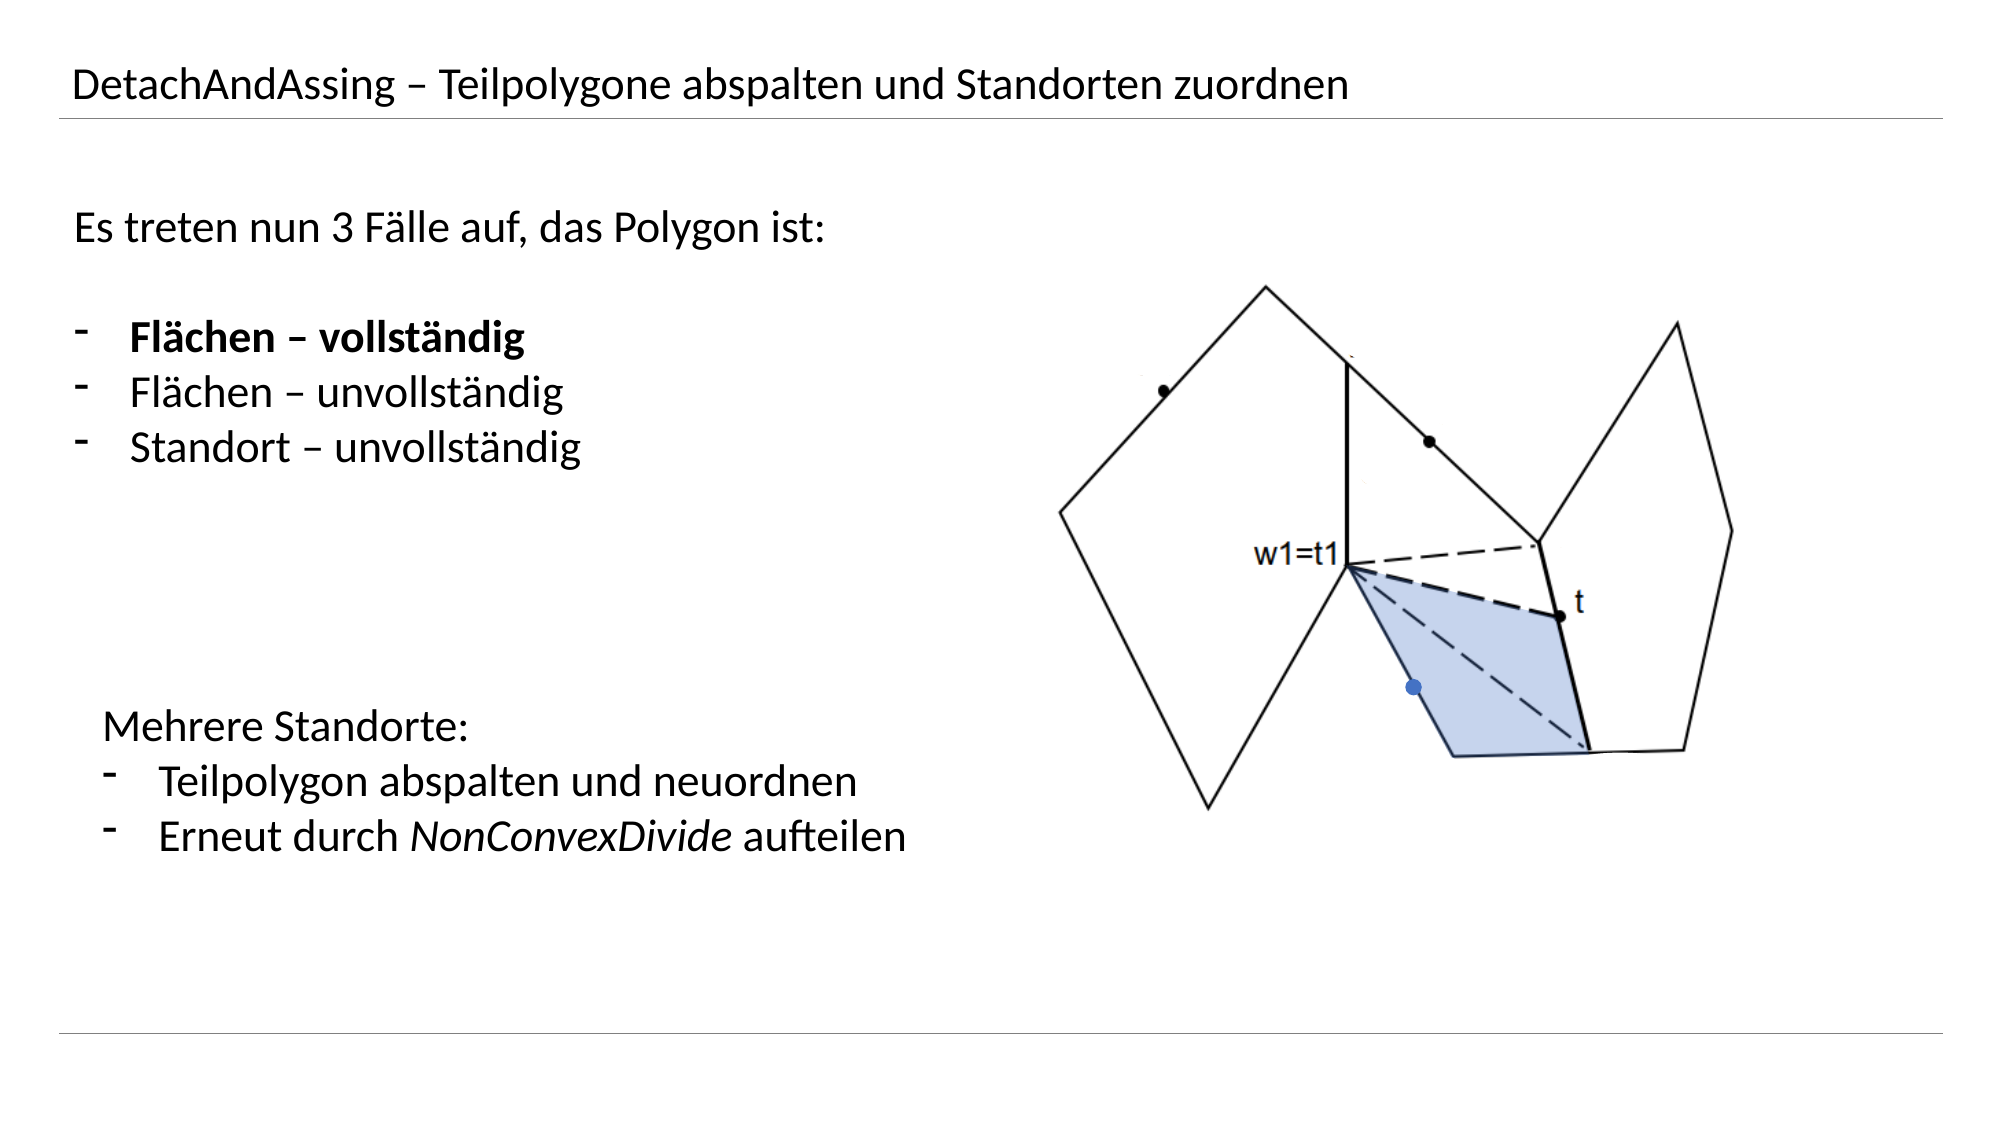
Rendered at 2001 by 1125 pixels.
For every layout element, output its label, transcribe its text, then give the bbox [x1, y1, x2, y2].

picture [929, 260, 1834, 859]
text_box DetachAndAssing – Teilpolygone abspalten und Standorten zuordnen [57, 46, 1941, 117]
text_box Mehrere Standorte: Teilpolygon abspalten und neuordnen Erneut durch NonConvexDivide aufteilen [87, 687, 1089, 978]
text_box Es treten nun 3 Fälle auf, das Polygon ist: Flächen – vollständig Flächen – unvollständig Standort – unvollständig [59, 189, 1061, 590]
